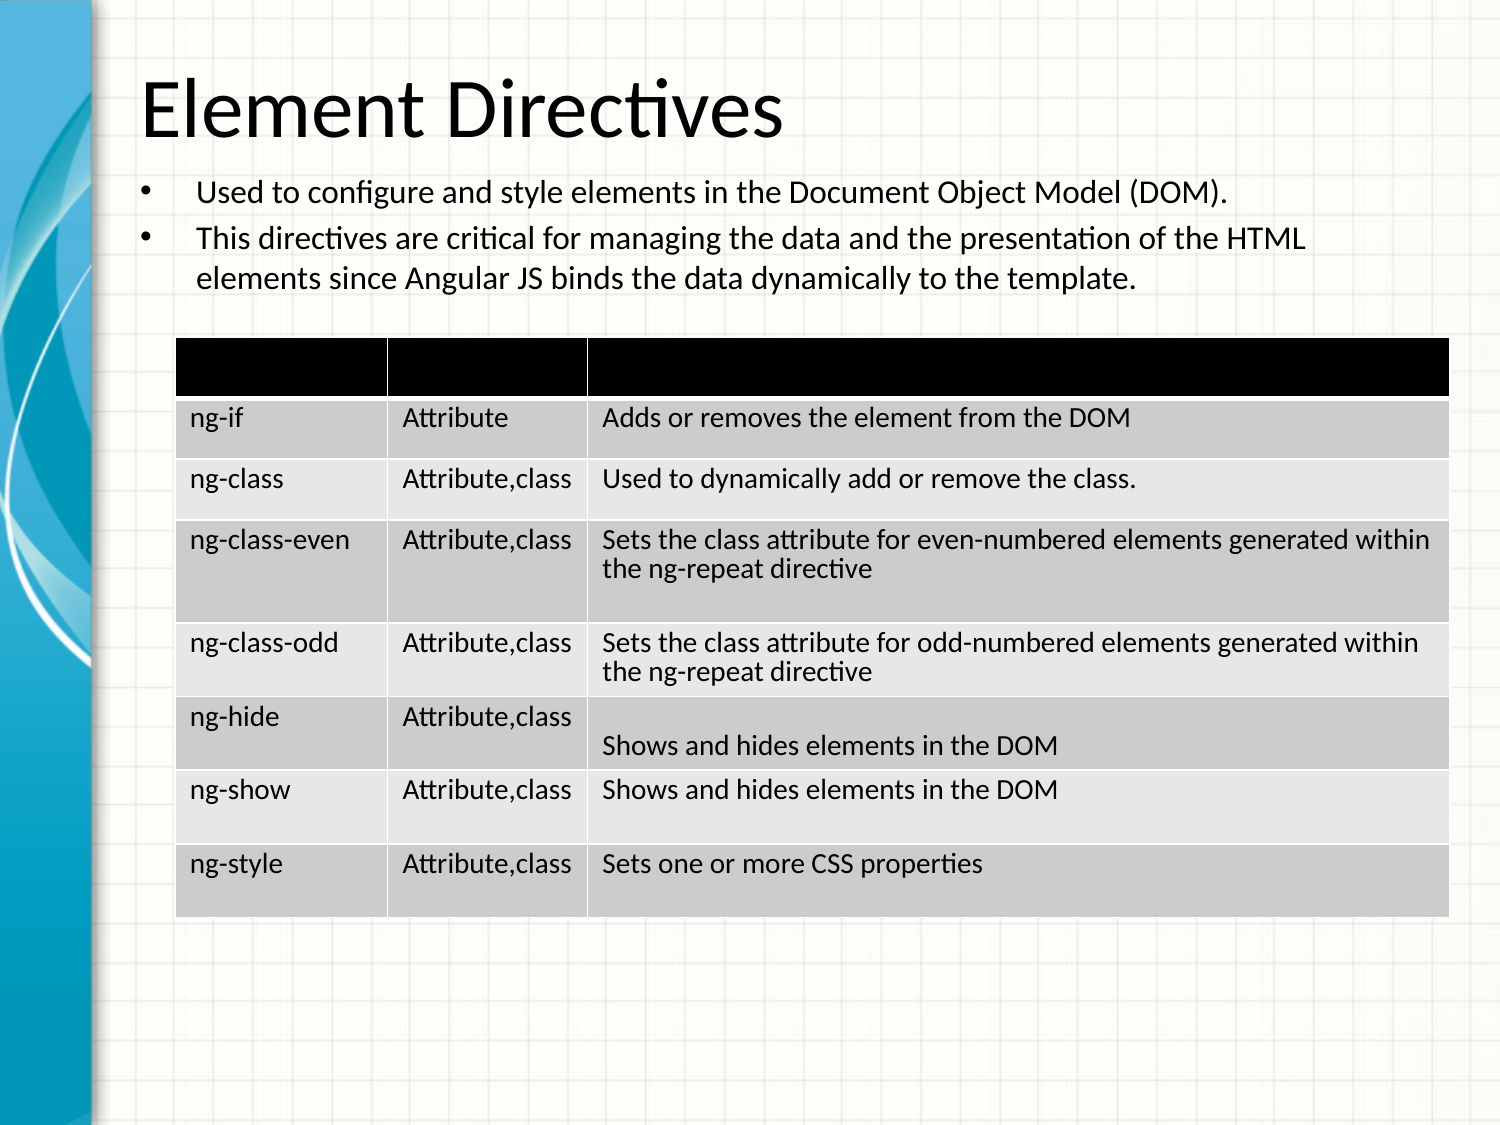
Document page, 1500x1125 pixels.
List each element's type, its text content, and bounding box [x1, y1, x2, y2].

table_cell Used to dynamically add or remove the class. [588, 460, 1449, 519]
table_cell Attribute,class [388, 624, 587, 696]
table_cell ng-class-even [176, 521, 387, 622]
table_cell ng-hide [176, 697, 387, 769]
list Used to configure and style elements in the Document Object Model (DOM). This directives are critical for managing the data and the presentation of the HTML elements since Angular JS binds the data dynamically to the template. [125, 162, 1450, 967]
table_cell Sets one or more CSS properties [588, 845, 1449, 917]
title Element Directives [125, 44, 1450, 162]
table_cell Attribute,class [388, 697, 587, 769]
table_cell Attribute,class [388, 521, 587, 622]
table_header [588, 338, 1449, 396]
table_cell Attribute [388, 401, 587, 458]
table_cell Sets the class attribute for even-numbered elements generated within the ng-repeat directive [588, 521, 1449, 622]
table_cell Attribute,class [388, 845, 587, 917]
table_header [388, 338, 587, 396]
table_cell Shows and hides elements in the DOM [588, 771, 1449, 843]
table_cell Attribute,class [388, 460, 587, 519]
table_cell Adds or removes the element from the DOM [588, 401, 1449, 458]
table_header [176, 338, 387, 396]
table_cell ng-if [176, 401, 387, 458]
table_cell Shows and hides elements in the DOM [588, 697, 1449, 769]
picture [0, 0, 1500, 1125]
table_cell Sets the class attribute for odd-numbered elements generated within the ng-repeat directive [588, 624, 1449, 696]
table_cell ng-show [176, 771, 387, 843]
table_cell ng-style [176, 845, 387, 917]
table_cell ng-class [176, 460, 387, 519]
table_cell Attribute,class [388, 771, 587, 843]
table_cell ng-class-odd [176, 624, 387, 696]
